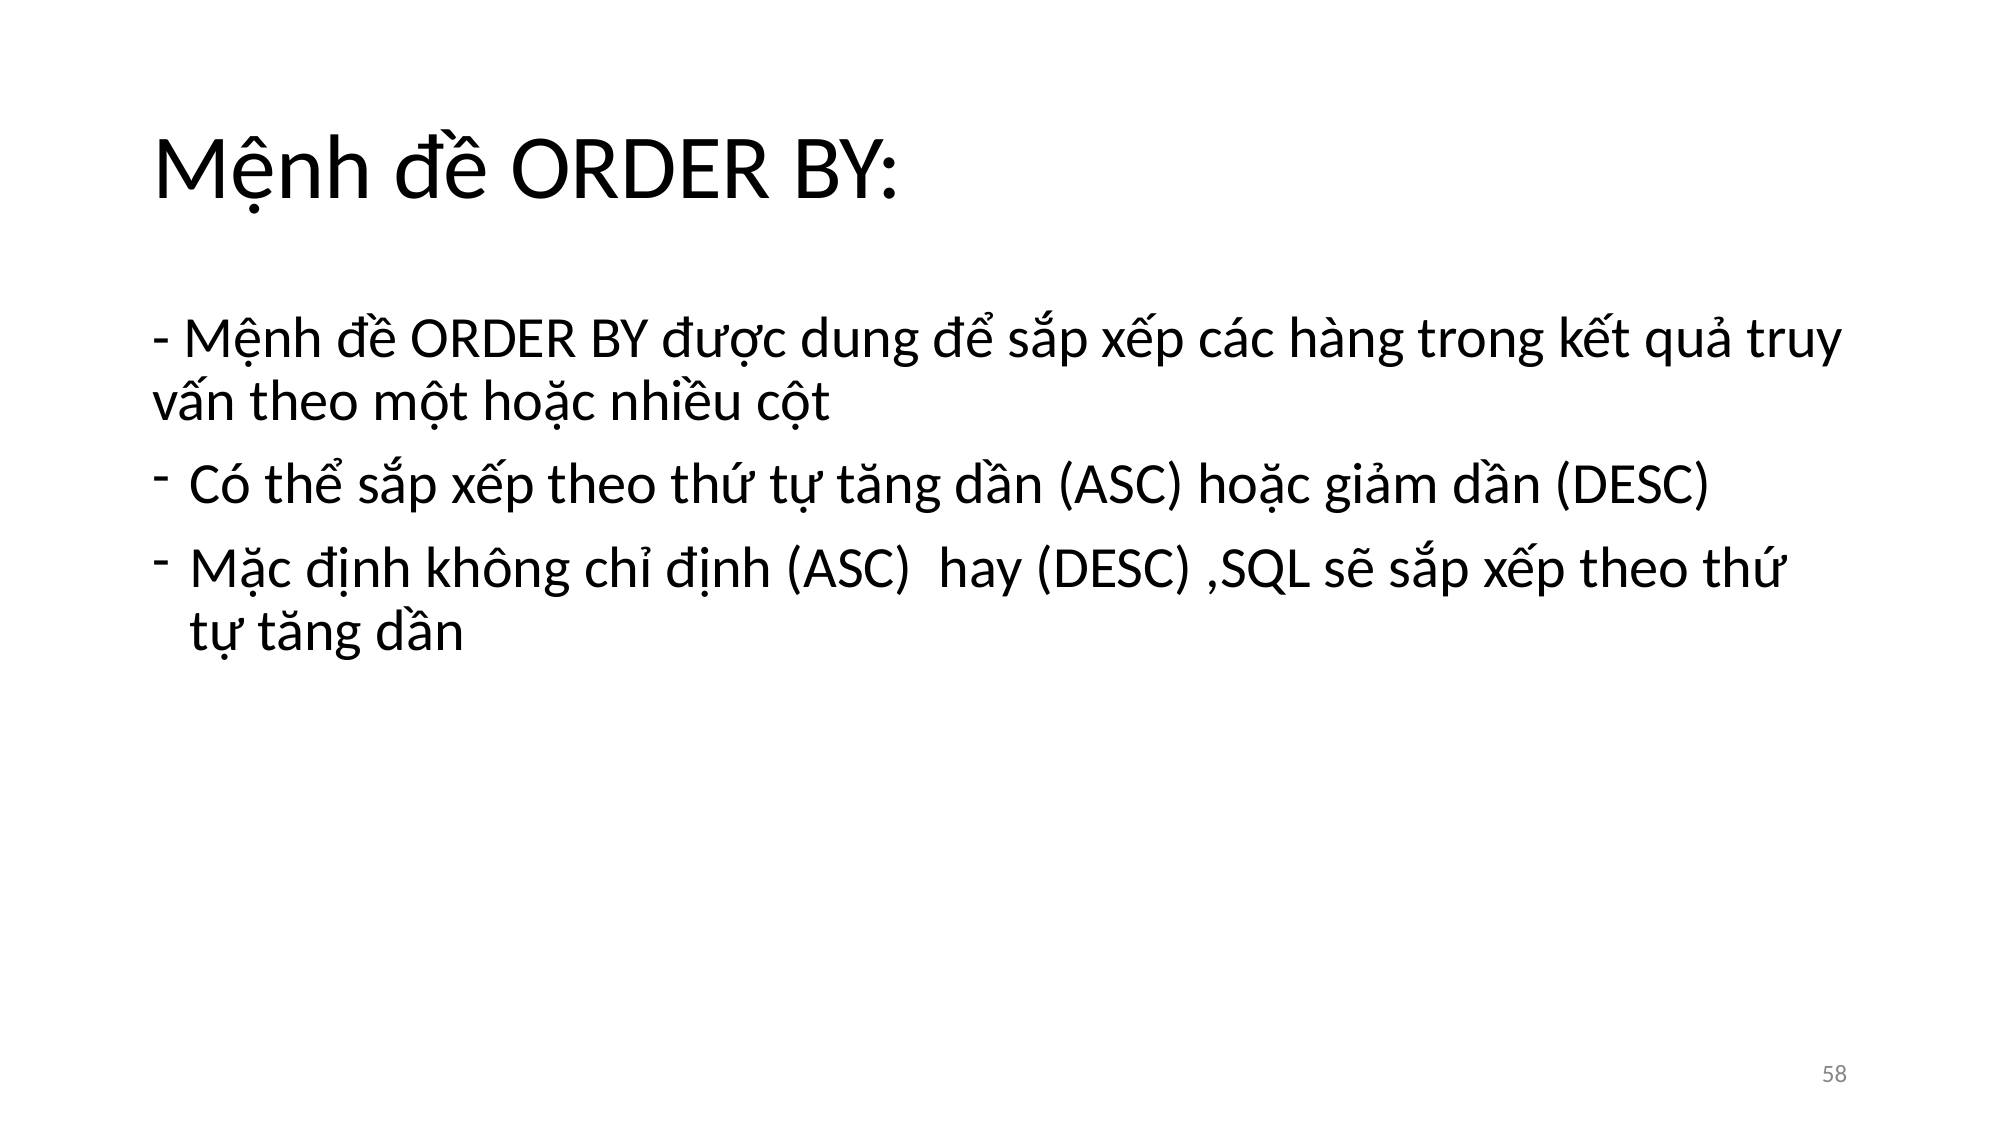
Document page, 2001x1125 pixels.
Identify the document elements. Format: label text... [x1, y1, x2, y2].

slide_number ‹#› [1412, 1042, 1863, 1103]
list - Mệnh đề ORDER BY được dung để sắp xếp các hàng trong kết quả truy vấn theo một hoặc nhiều cột Có thể sắp xếp theo thứ tự tăng dần (ASC) hoặc giảm dần (DESC) Mặc định không chỉ định (ASC) hay (DESC) ,SQL sẽ sắp xếp theo thứ tự tăng dần [137, 299, 1863, 1014]
title Mệnh đề ORDER BY: [137, 59, 1863, 278]
